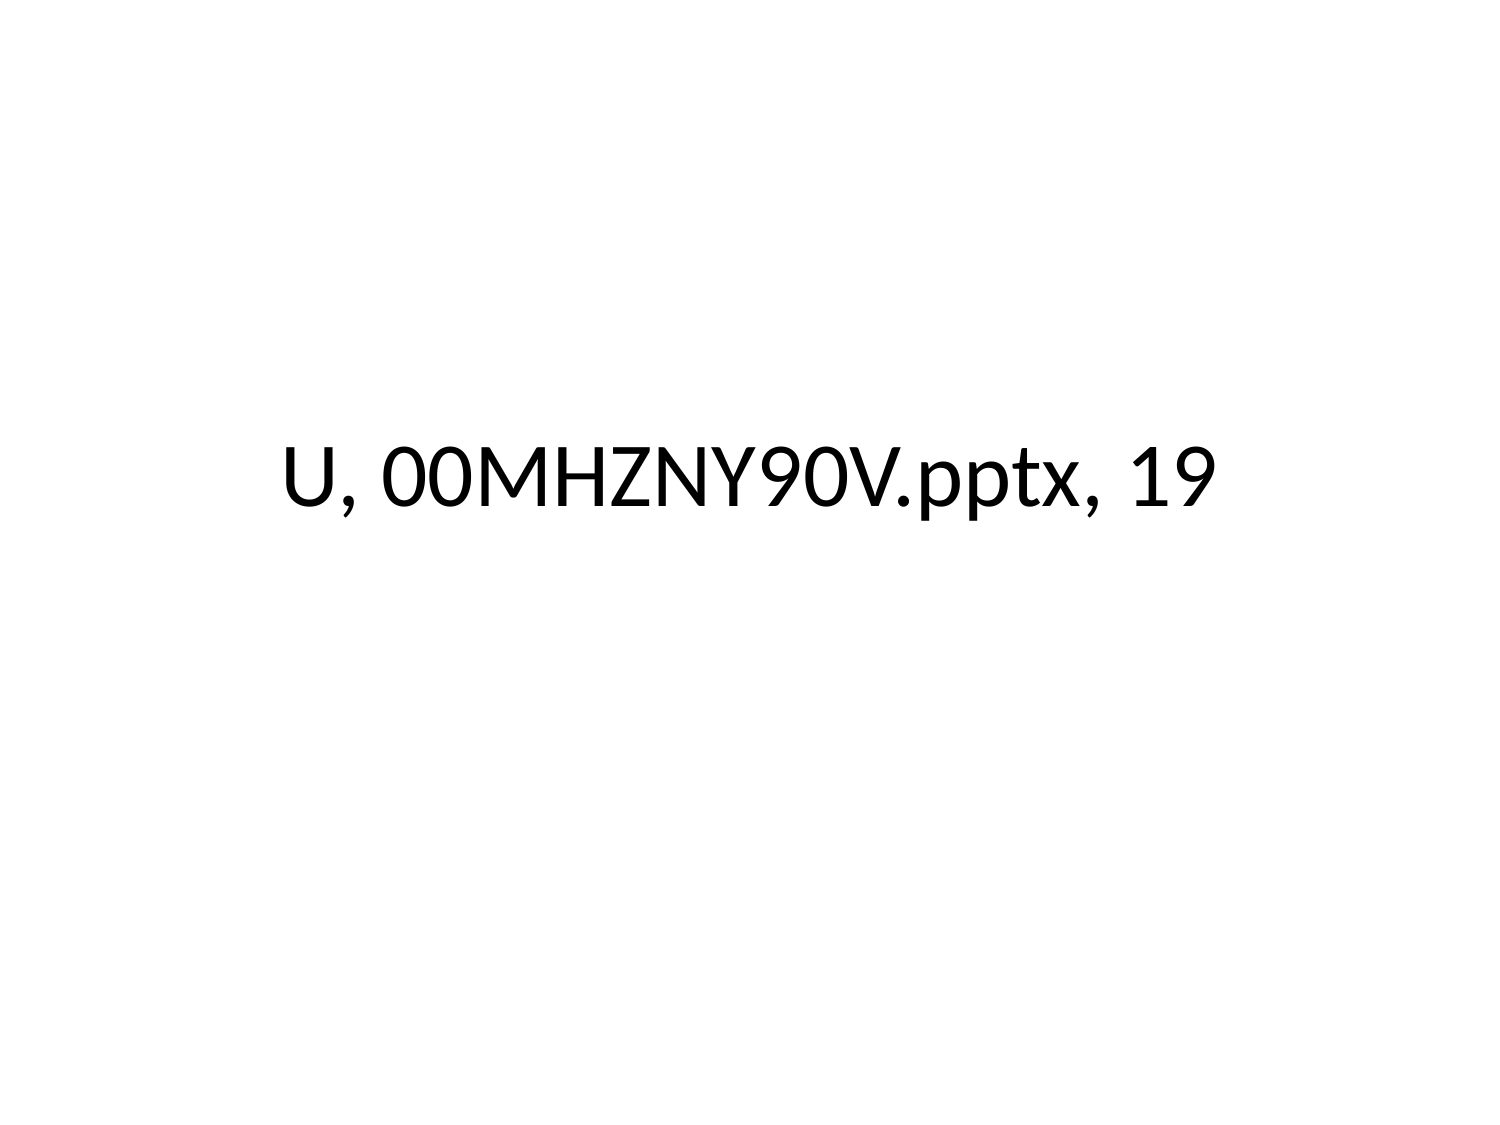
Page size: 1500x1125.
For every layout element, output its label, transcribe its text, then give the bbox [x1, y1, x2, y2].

title U, 00MHZNY90V.pptx, 19 [112, 349, 1388, 591]
